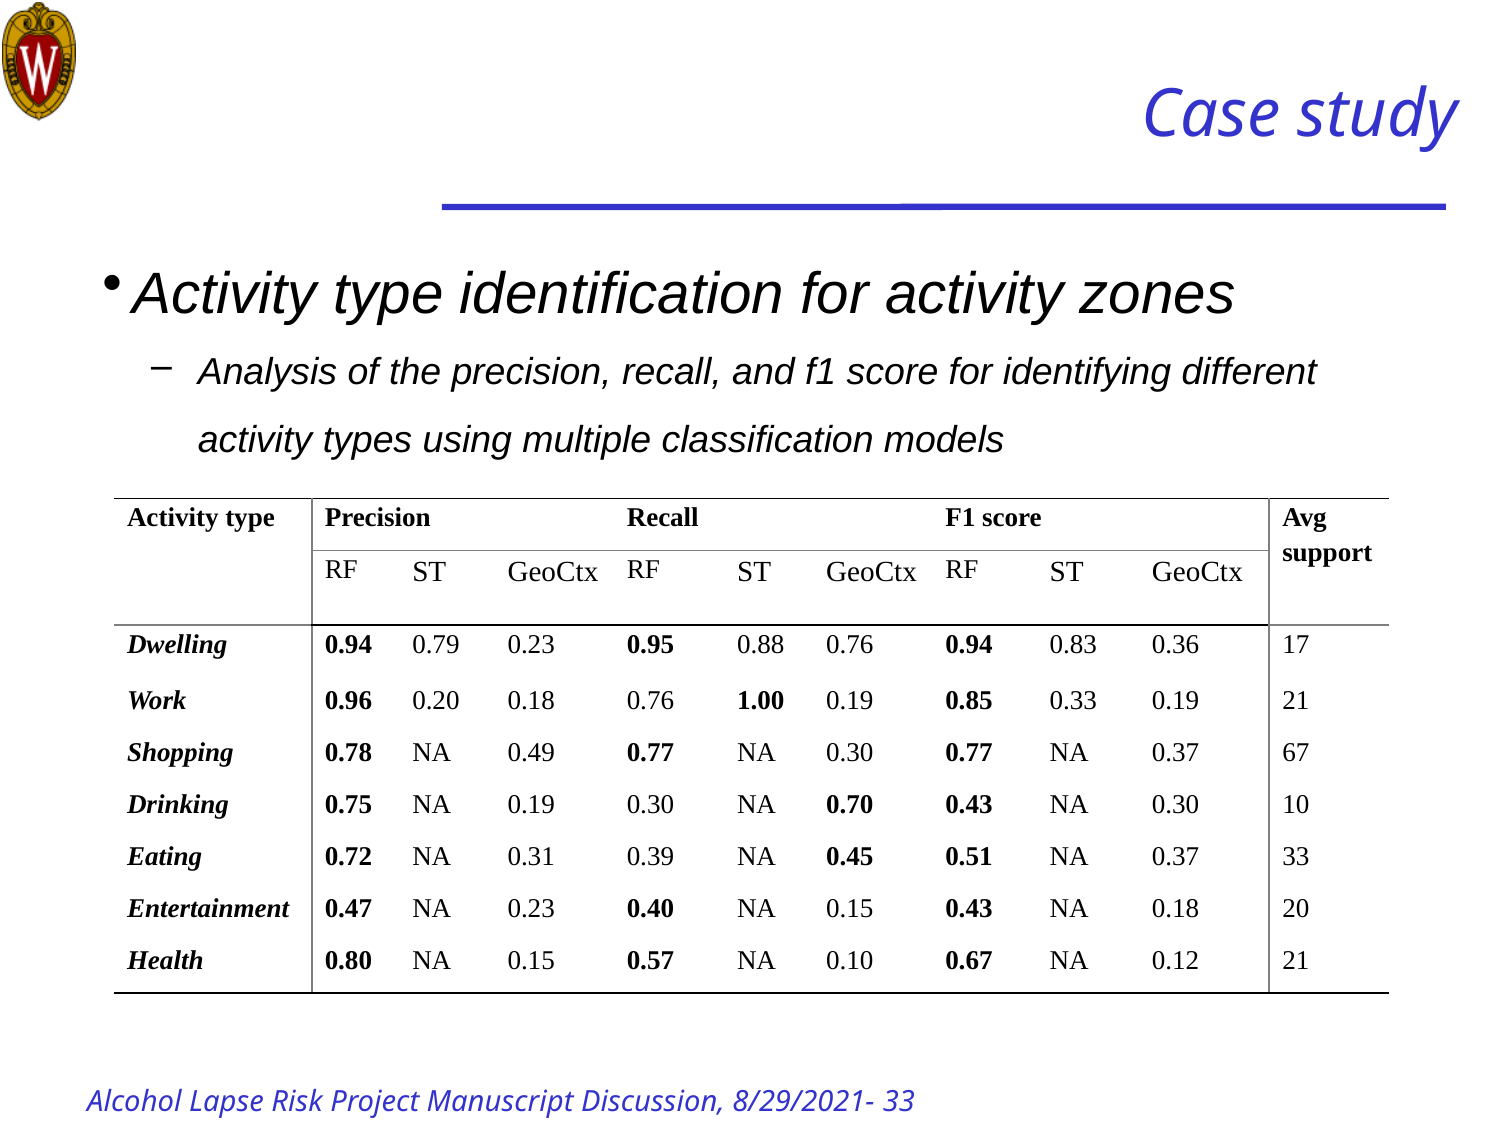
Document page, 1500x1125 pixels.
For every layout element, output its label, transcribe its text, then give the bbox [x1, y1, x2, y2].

table_cell NA [399, 837, 494, 889]
table_cell 0.47 [313, 889, 399, 941]
table_cell 10 [1270, 785, 1389, 837]
table_cell 21 [1270, 681, 1389, 733]
table_cell 0.77 [614, 733, 724, 785]
table_cell RF [313, 551, 399, 624]
table_cell 17 [1270, 626, 1389, 681]
table_cell 0.80 [313, 941, 399, 992]
table_cell NA [1036, 889, 1139, 941]
table_cell 0.78 [313, 733, 399, 785]
table_cell NA [1036, 941, 1139, 992]
table_header Recall [614, 499, 932, 550]
table_cell NA [1036, 733, 1139, 785]
table_cell 0.18 [1139, 889, 1268, 941]
table_cell 33 [1270, 837, 1389, 889]
table_header Activity type [114, 499, 311, 624]
table_cell ST [399, 551, 494, 624]
picture [2, 2, 76, 121]
table_cell NA [399, 785, 494, 837]
table_cell 0.94 [313, 626, 399, 681]
table_header Avg support [1270, 499, 1389, 624]
table_header F1 score [932, 499, 1268, 550]
table_cell NA [724, 785, 813, 837]
table_cell 0.45 [813, 837, 932, 889]
table_cell 0.76 [614, 681, 724, 733]
table_cell 1.00 [724, 681, 813, 733]
table_cell ST [724, 551, 813, 624]
table_cell 0.43 [932, 889, 1036, 941]
table_cell NA [1036, 837, 1139, 889]
table_cell 0.23 [494, 626, 614, 681]
table_cell 0.88 [724, 626, 813, 681]
table_cell 0.30 [813, 733, 932, 785]
table_cell Entertainment [114, 889, 311, 941]
table_cell 0.96 [313, 681, 399, 733]
table_cell 0.30 [1139, 785, 1268, 837]
table_cell 0.72 [313, 837, 399, 889]
table_cell 0.40 [614, 889, 724, 941]
table_cell 0.31 [494, 837, 614, 889]
table_cell NA [724, 941, 813, 992]
text_box [0, 184, 1500, 335]
table_cell 0.67 [932, 941, 1036, 992]
table_cell 0.18 [494, 681, 614, 733]
table_cell 0.30 [614, 785, 724, 837]
table_cell 0.83 [1036, 626, 1139, 681]
table_cell 0.15 [494, 941, 614, 992]
table_cell 0.76 [813, 626, 932, 681]
table_cell Eating [114, 837, 311, 889]
table_cell 0.36 [1139, 626, 1268, 681]
table_cell 0.85 [932, 681, 1036, 733]
table_cell Drinking [114, 785, 311, 837]
table_cell GeoCtx [1139, 551, 1268, 624]
table_cell 0.10 [813, 941, 932, 992]
table_cell NA [724, 837, 813, 889]
table_cell 0.75 [313, 785, 399, 837]
table_cell NA [724, 733, 813, 785]
text_box Activity type identification for activity zones Analysis of the precision, recall, and f1 score for identifying different activity types using multiple classification models [87, 335, 1450, 1038]
table_cell Dwelling [114, 626, 311, 681]
table_cell 0.57 [614, 941, 724, 992]
table_cell 0.39 [614, 837, 724, 889]
table_cell 0.94 [932, 626, 1036, 681]
table_cell 0.12 [1139, 941, 1268, 992]
table_cell RF [614, 551, 724, 624]
table_cell 0.37 [1139, 733, 1268, 785]
table_cell Shopping [114, 733, 311, 785]
table_cell 0.70 [813, 785, 932, 837]
title Case study [110, 21, 1473, 184]
table_cell ST [1036, 551, 1139, 624]
table_cell 21 [1270, 941, 1389, 992]
table_cell RF [932, 551, 1036, 624]
table_cell 0.77 [932, 733, 1036, 785]
table_cell 0.49 [494, 733, 614, 785]
table_cell 0.15 [813, 889, 932, 941]
table_cell GeoCtx [813, 551, 932, 624]
table_cell 0.19 [1139, 681, 1268, 733]
table_cell NA [1036, 785, 1139, 837]
table_cell GeoCtx [494, 551, 614, 624]
table_cell 0.33 [1036, 681, 1139, 733]
table_cell NA [724, 889, 813, 941]
table_cell 0.19 [494, 785, 614, 837]
table_cell 0.95 [614, 626, 724, 681]
table_cell 0.43 [932, 785, 1036, 837]
table_cell 0.51 [932, 837, 1036, 889]
table_header Precision [313, 499, 614, 550]
table_cell Health [114, 941, 311, 992]
table_cell 0.20 [399, 681, 494, 733]
table_cell 0.79 [399, 626, 494, 681]
table_cell 0.23 [494, 889, 614, 941]
table_cell Work [114, 681, 311, 733]
table_cell 67 [1270, 733, 1389, 785]
table_cell 0.37 [1139, 837, 1268, 889]
table_cell NA [399, 733, 494, 785]
table_cell NA [399, 889, 494, 941]
table_cell 0.19 [813, 681, 932, 733]
table_cell NA [399, 941, 494, 992]
table_cell 20 [1270, 889, 1389, 941]
